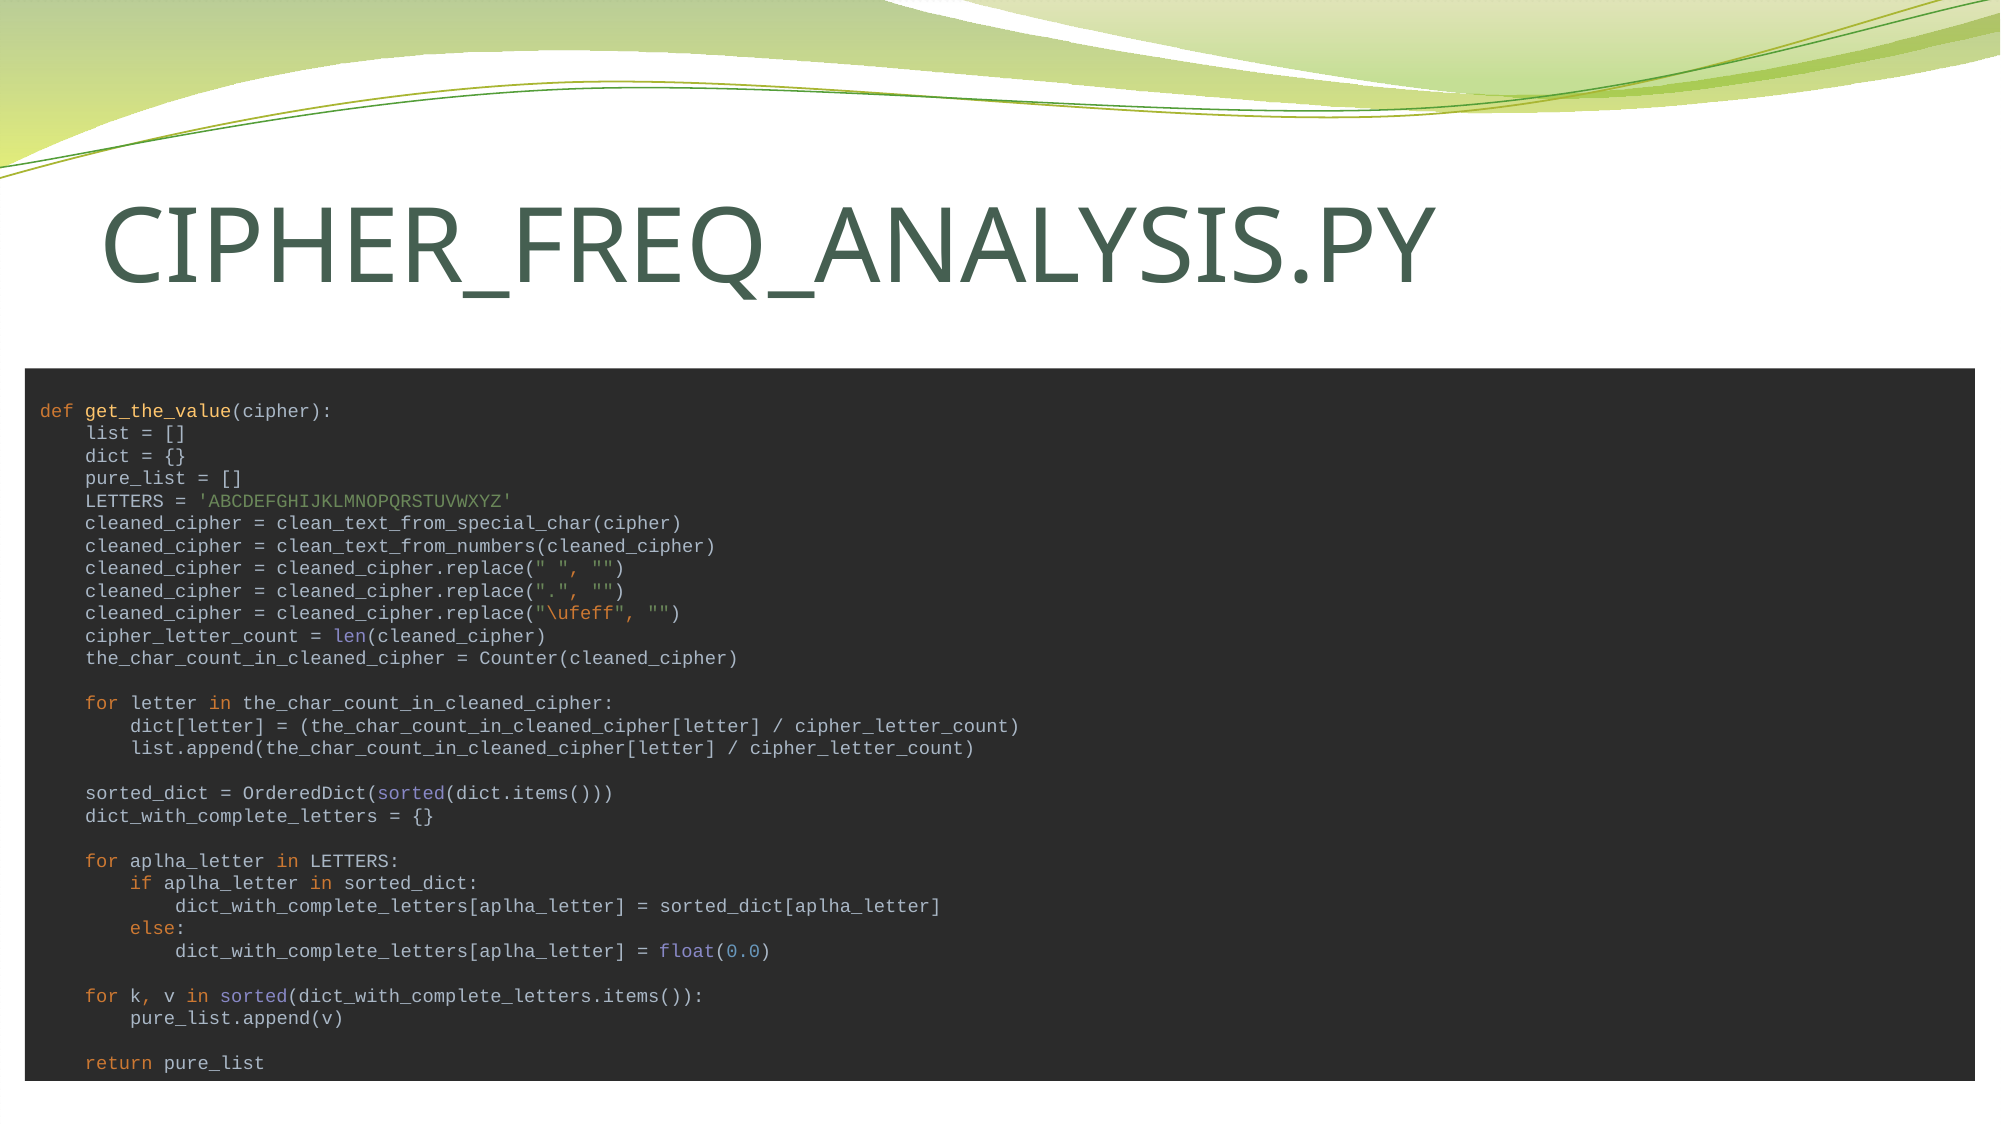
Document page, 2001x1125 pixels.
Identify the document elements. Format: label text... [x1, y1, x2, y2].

title CIPHER_FREQ_ANALYSIS.PY [99, 115, 1900, 303]
text_box def get_the_value(cipher): list = [] dict = {} pure_list = [] LETTERS = 'ABCDEFGHIJKLMNOPQRSTUVWXYZ' cleaned_cipher = clean_text_from_special_char(cipher) cleaned_cipher = clean_text_from_numbers(cleaned_cipher) cleaned_cipher = cleaned_cipher.replace(" ", "") cleaned_cipher = cleaned_cipher.replace(".", "") cleaned_cipher = cleaned_cipher.replace("\ufeff", "") cipher_letter_count = len(cleaned_cipher) the_char_count_in_cleaned_cipher = Counter(cleaned_cipher) for letter in the_char_count_in_cleaned_cipher: dict[letter] = (the_char_count_in_cleaned_cipher[letter] / cipher_letter_count) list.append(the_char_count_in_cleaned_cipher[letter] / cipher_letter_count) sorted_dict = OrderedDict(sorted(dict.items())) dict_with_complete_letters = {} for aplha_letter in LETTERS: if aplha_letter in sorted_dict: dict_with_complete_letters[aplha_letter] = sorted_dict[aplha_letter] else: dict_with_complete_letters[aplha_letter] = float(0.0) for k, v in sorted(dict_with_complete_letters.items()): pure_list.append(v) return pure_list [24, 368, 1975, 1081]
